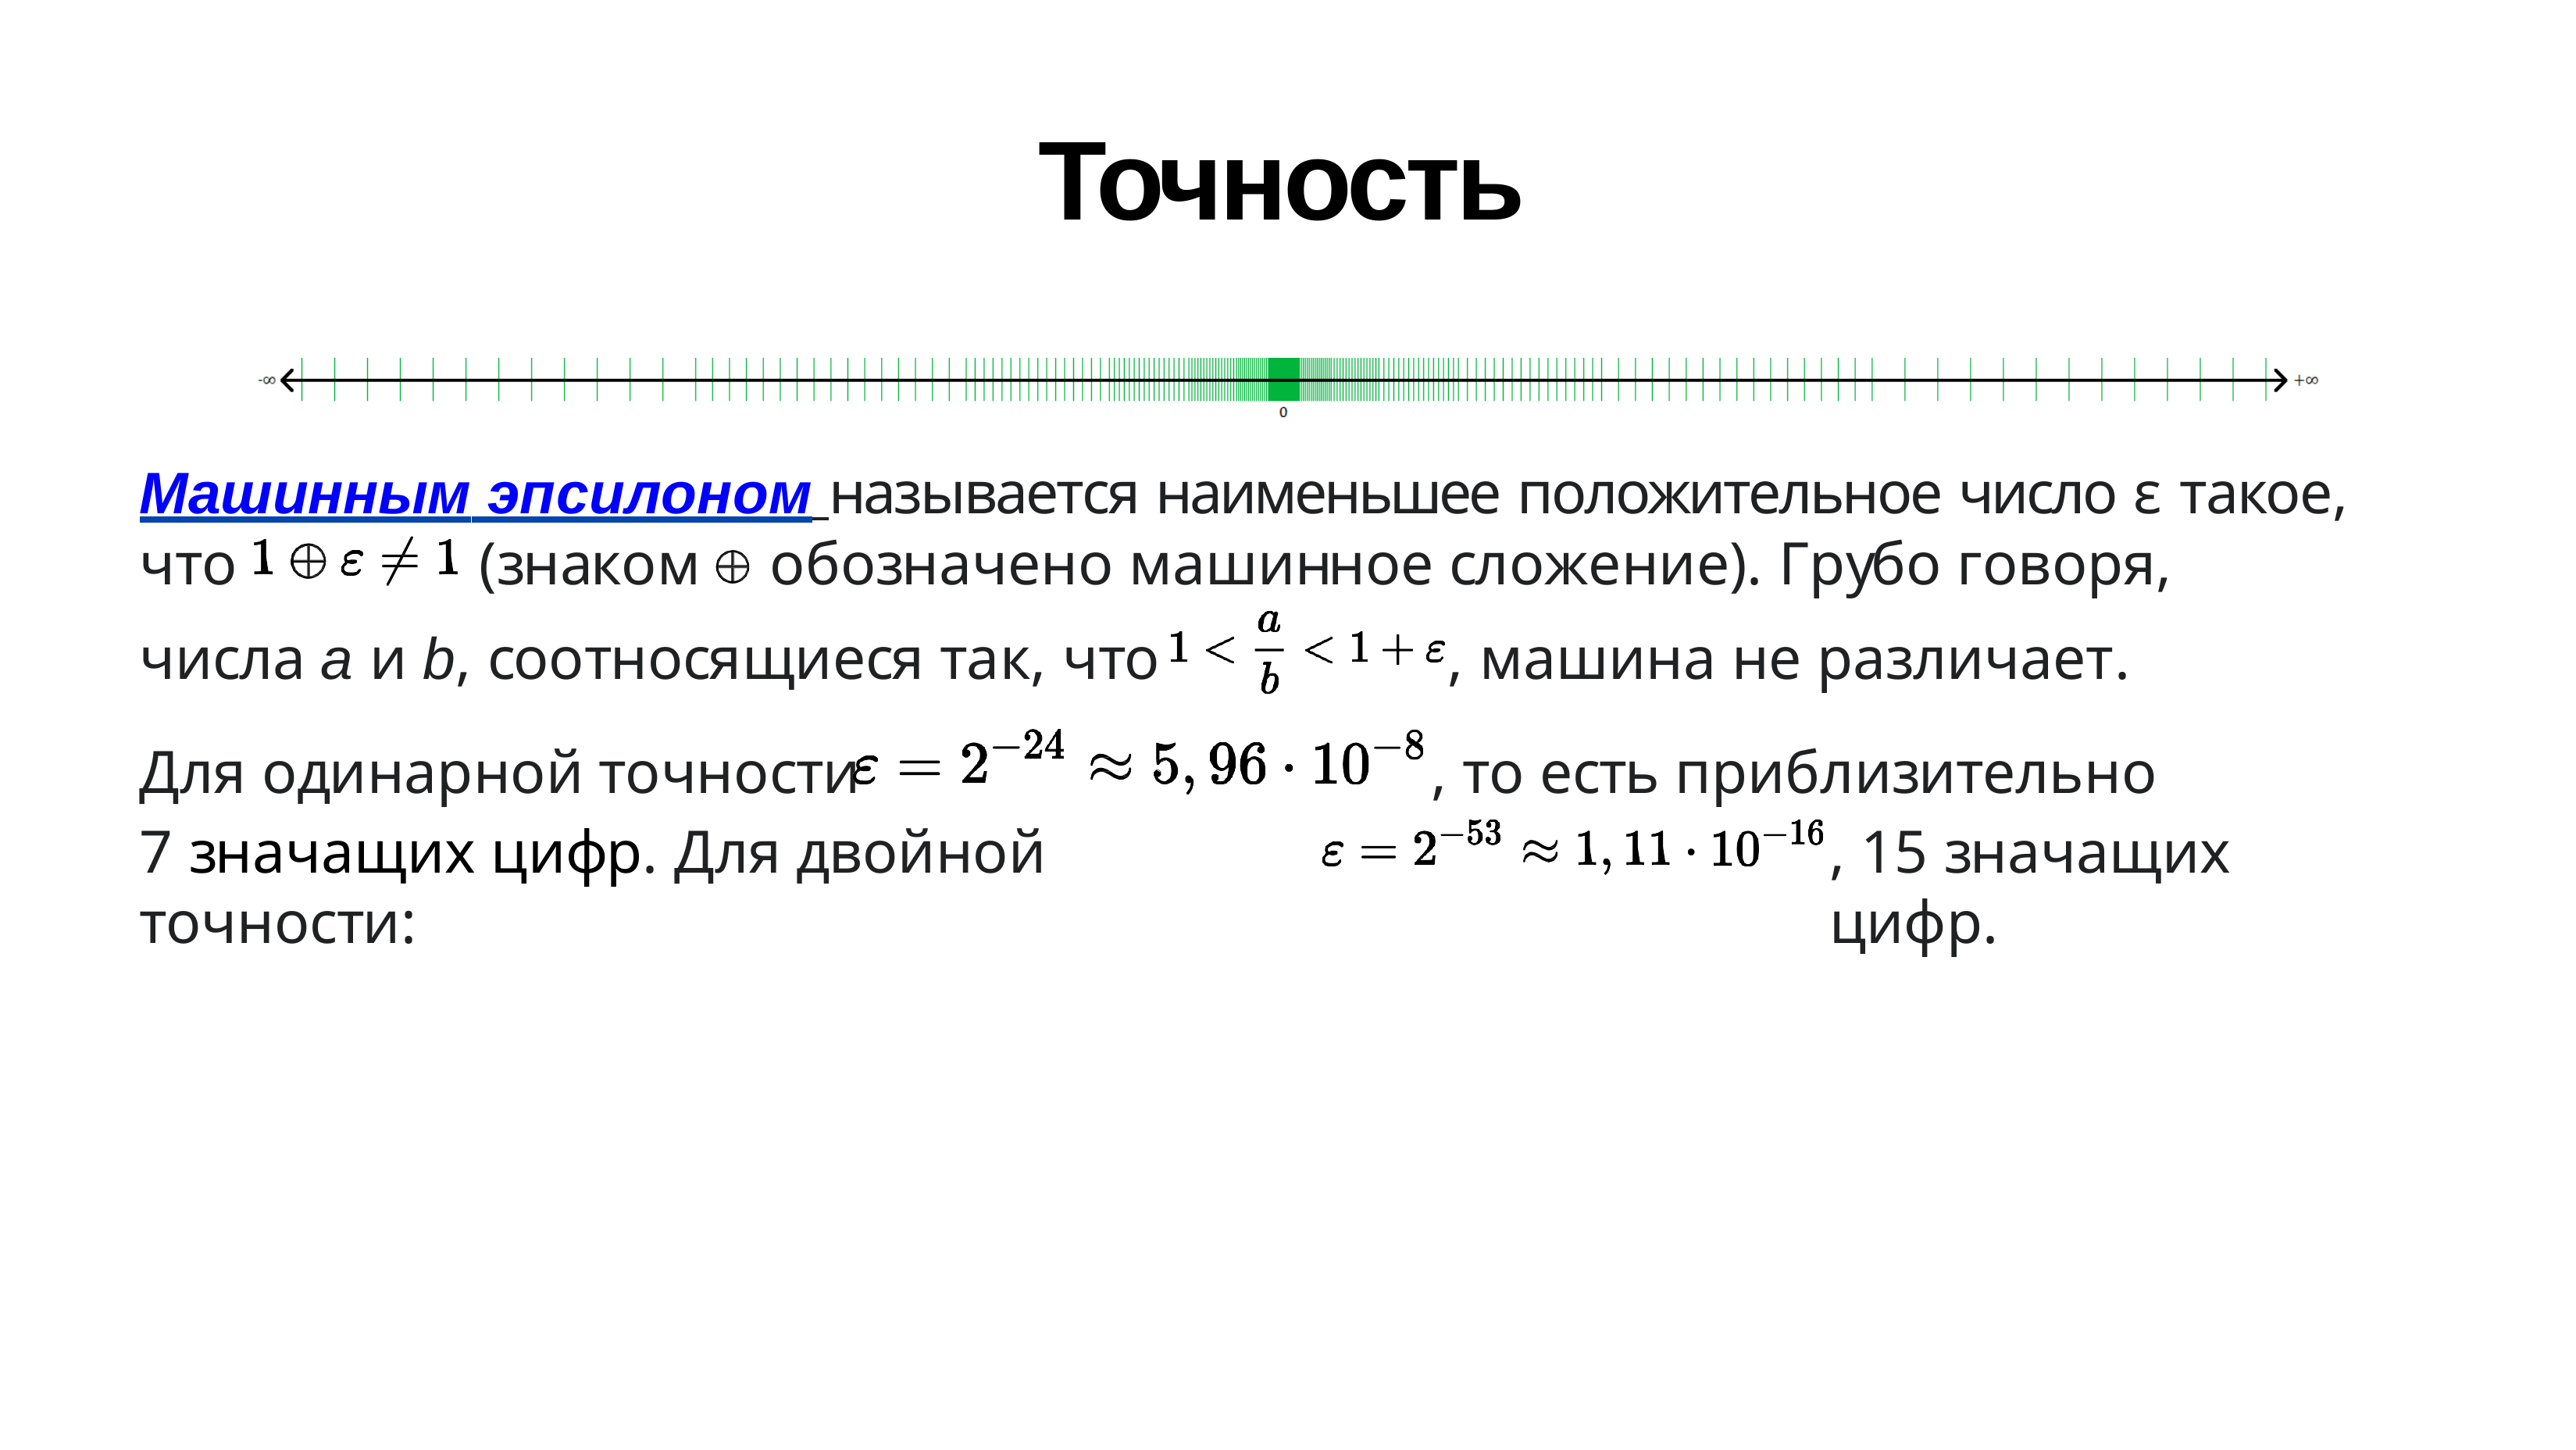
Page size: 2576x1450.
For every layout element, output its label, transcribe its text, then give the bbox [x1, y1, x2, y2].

picture [1415, 820, 1500, 866]
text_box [1651, 830, 1670, 866]
picture [1171, 630, 1187, 662]
picture [257, 357, 2319, 417]
picture [1322, 841, 1343, 866]
picture [1315, 730, 1423, 784]
text_box [1254, 648, 1284, 652]
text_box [1361, 845, 1396, 859]
picture [1304, 637, 1333, 663]
picture [1209, 742, 1265, 784]
picture [1261, 662, 1279, 694]
picture [1351, 630, 1368, 662]
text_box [439, 538, 458, 575]
title Точность [1036, 105, 1538, 350]
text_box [291, 543, 326, 579]
picture [1713, 820, 1823, 866]
text_box , то есть приблизительно , 15 значащих цифр. [1429, 724, 2399, 955]
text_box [1090, 753, 1132, 780]
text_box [1687, 848, 1695, 855]
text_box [1523, 840, 1558, 862]
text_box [382, 536, 418, 586]
picture [1426, 641, 1445, 662]
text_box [1153, 742, 1179, 784]
picture [341, 550, 363, 576]
picture [962, 729, 1065, 784]
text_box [1185, 775, 1194, 795]
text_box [1285, 763, 1293, 772]
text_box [715, 550, 750, 584]
picture [853, 755, 878, 784]
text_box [1626, 830, 1644, 866]
picture [1258, 611, 1281, 632]
text_box Машинным эпсилоном называется наименьшее положительное число ε такое, что (знаком обозначено машинное сложение). Грубо говоря, числа a и b, соотносящиеся так, что , машина не различает. [137, 452, 2398, 691]
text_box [1603, 858, 1611, 875]
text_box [1578, 830, 1597, 866]
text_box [899, 760, 940, 776]
text_box Для одинарной точности 7 значащих цифр. Для двойной точности: [137, 724, 1307, 955]
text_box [254, 538, 273, 575]
picture [1383, 634, 1414, 666]
picture [1205, 637, 1234, 663]
